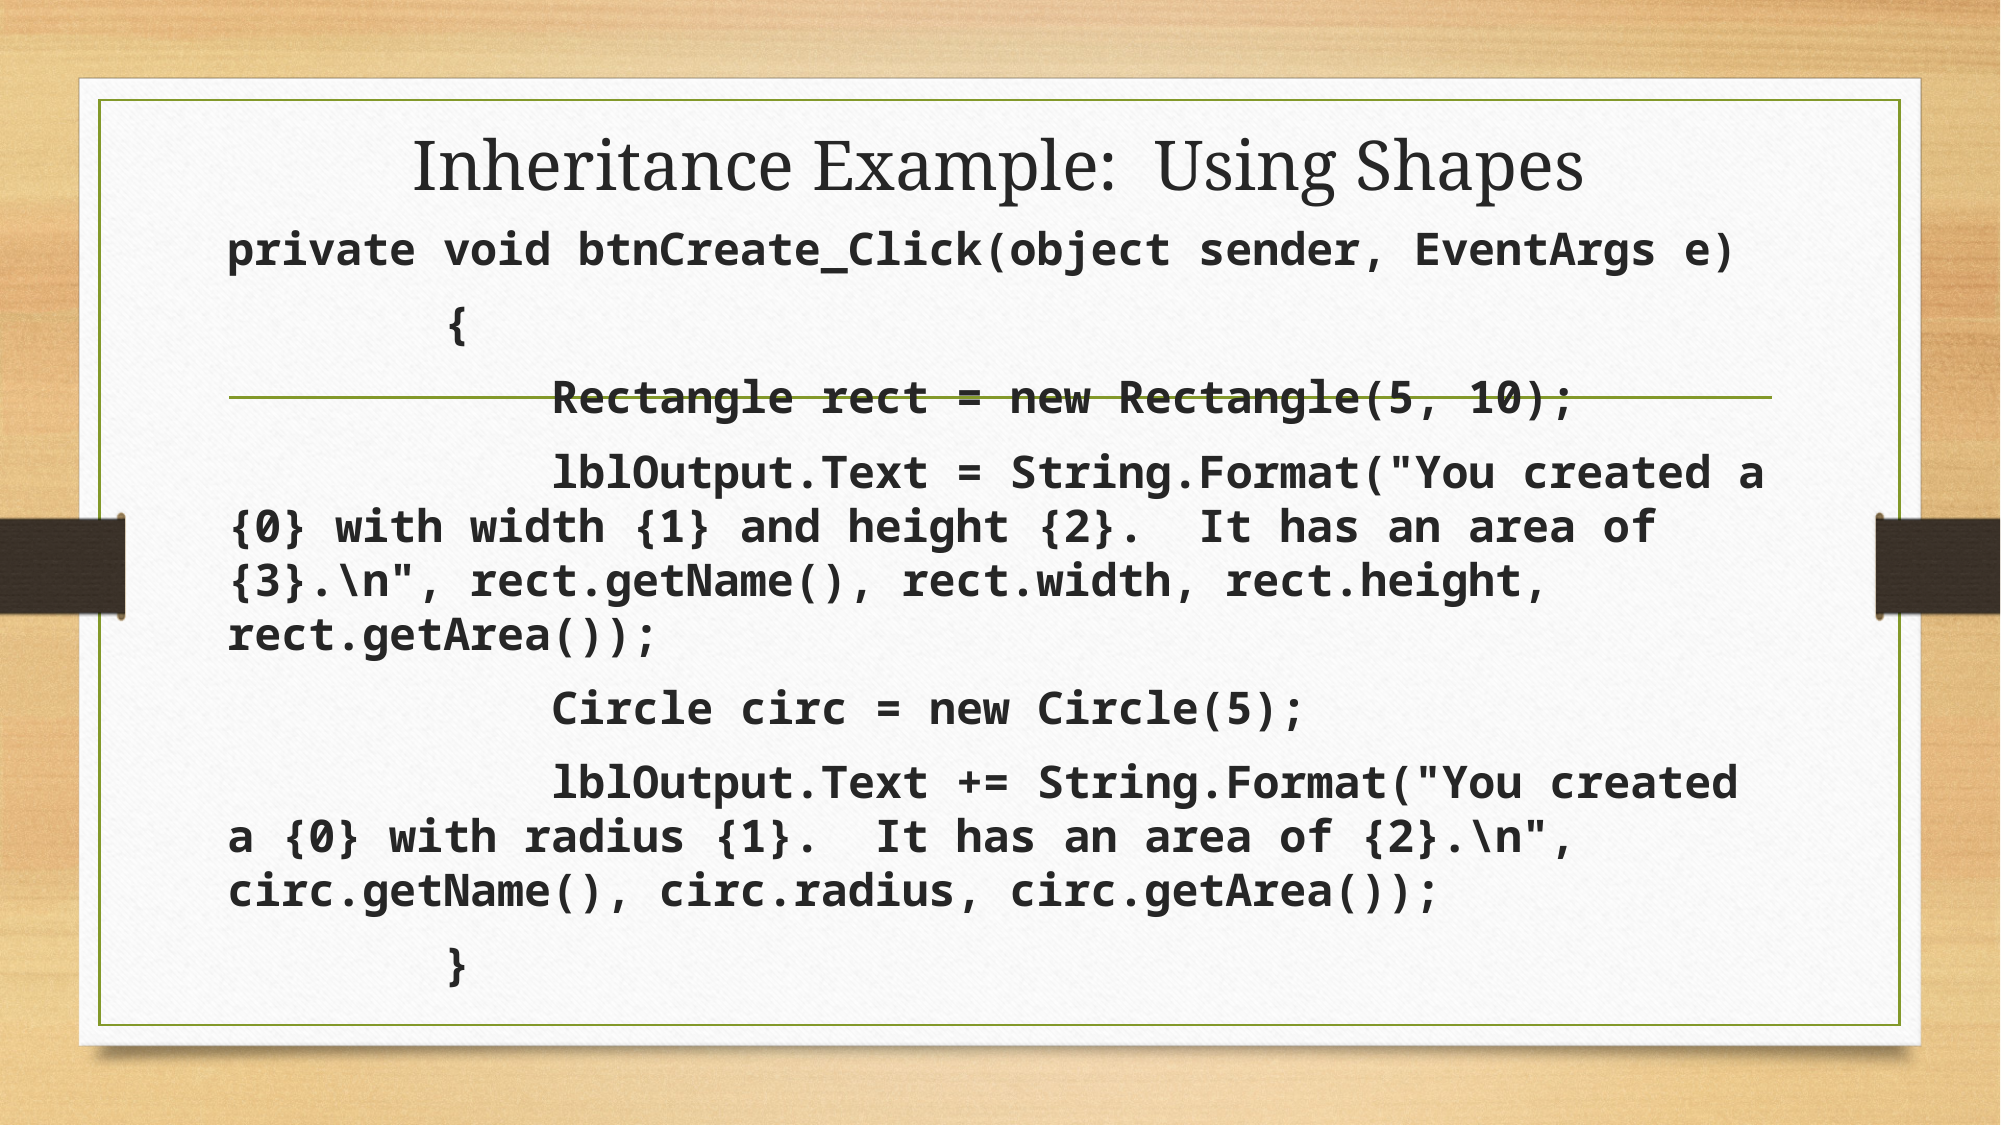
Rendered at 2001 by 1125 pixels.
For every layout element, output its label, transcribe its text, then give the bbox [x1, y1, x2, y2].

list private void btnCreate_Click(object sender, EventArgs e) { Rectangle rect = new Rectangle(5, 10); lblOutput.Text = String.Format("You created a {0} with width {1} and height {2}. It has an area of {3}.\n", rect.getName(), rect.width, rect.height, rect.getArea()); Circle circ = new Circle(5); lblOutput.Text += String.Format("You created a {0} with radius {1}. It has an area of {2}.\n", circ.getName(), circ.radius, circ.getArea()); } [212, 213, 1788, 1014]
picture [0, 0, 2001, 1125]
title Inheritance Example: Using Shapes [212, 113, 1788, 213]
